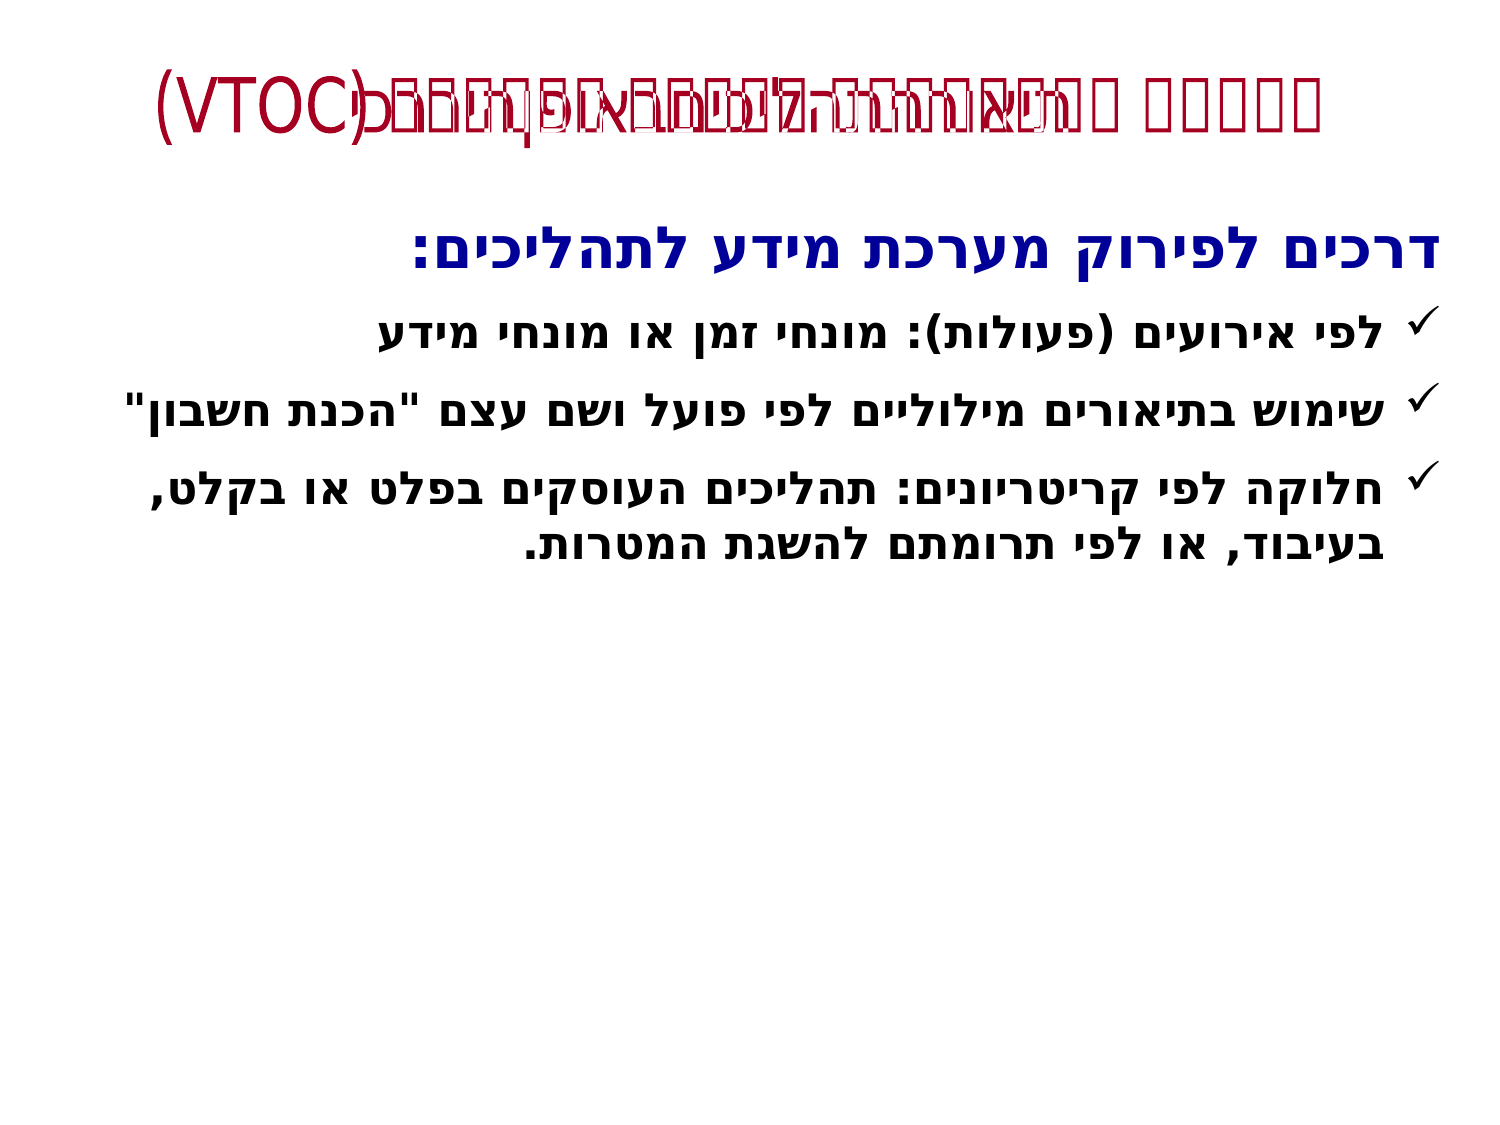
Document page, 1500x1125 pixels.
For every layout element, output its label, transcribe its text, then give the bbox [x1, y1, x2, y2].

text_box דרכים לפירוק מערכת מידע לתהליכים: לפי אירועים (פעולות): מונחי זמן או מונחי מידע שימוש בתיאורים מילוליים לפי פועל ושם עצם "הכנת חשבון" חלוקה לפי קריטריונים: תהליכים העוסקים בפלט או בקלט, בעיבוד, או לפי תרומתם להשגת המטרות. [20, 202, 1458, 775]
